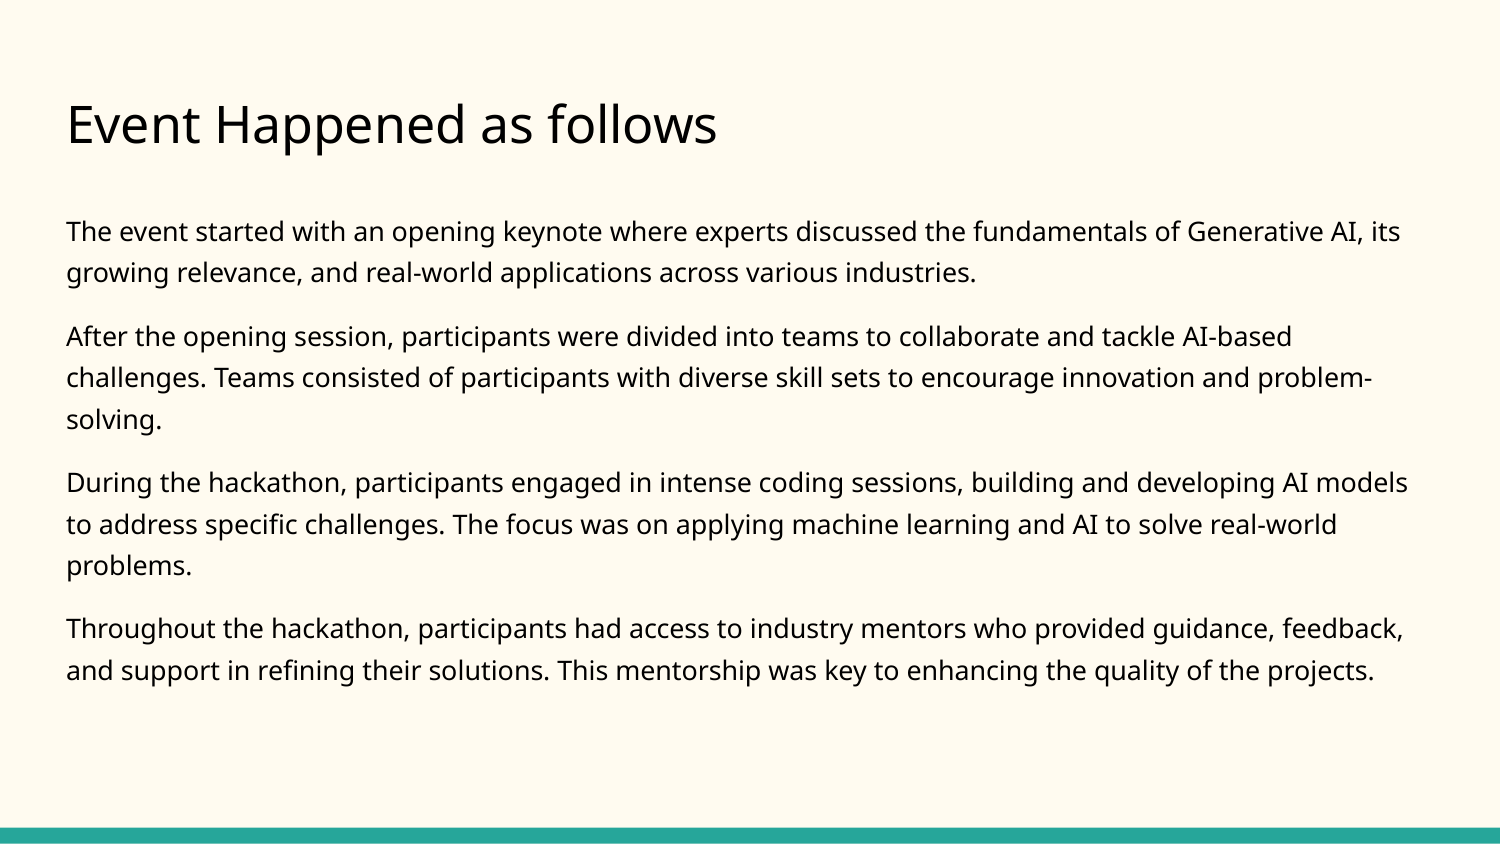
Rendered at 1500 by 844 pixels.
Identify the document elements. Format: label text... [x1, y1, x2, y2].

list The event started with an opening keynote where experts discussed the fundamentals of Generative AI, its growing relevance, and real-world applications across various industries. After the opening session, participants were divided into teams to collaborate and tackle AI-based challenges. Teams consisted of participants with diverse skill sets to encourage innovation and problem-solving. During the hackathon, participants engaged in intense coding sessions, building and developing AI models to address specific challenges. The focus was on applying machine learning and AI to solve real-world problems. Throughout the hackathon, participants had access to industry mentors who provided guidance, feedback, and support in refining their solutions. This mentorship was key to enhancing the quality of the projects. [51, 192, 1449, 750]
title Event Happened as follows [51, 72, 1449, 174]
